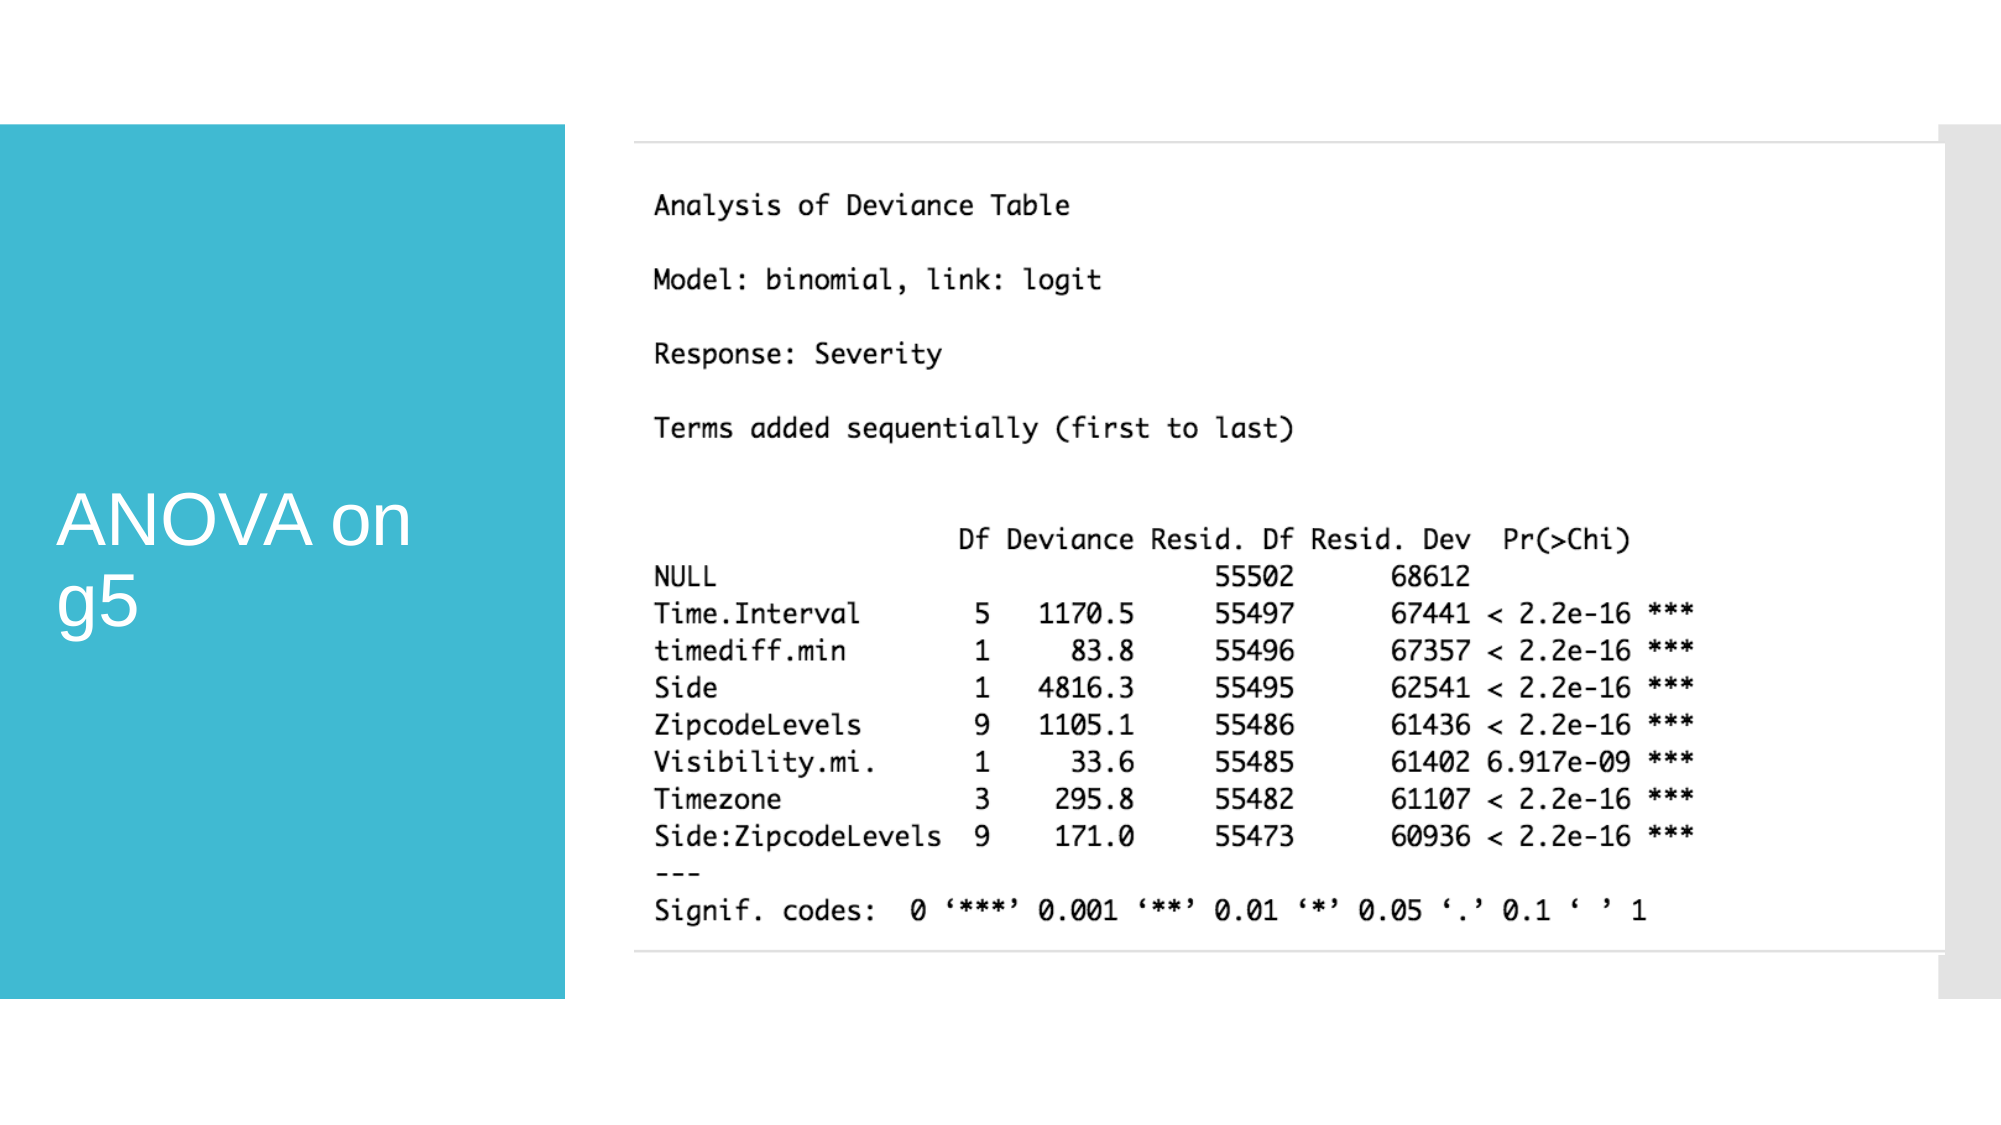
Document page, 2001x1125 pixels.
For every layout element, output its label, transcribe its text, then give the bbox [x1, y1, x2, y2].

title ANOVA on g5 [41, 184, 526, 940]
picture [634, 141, 1945, 955]
